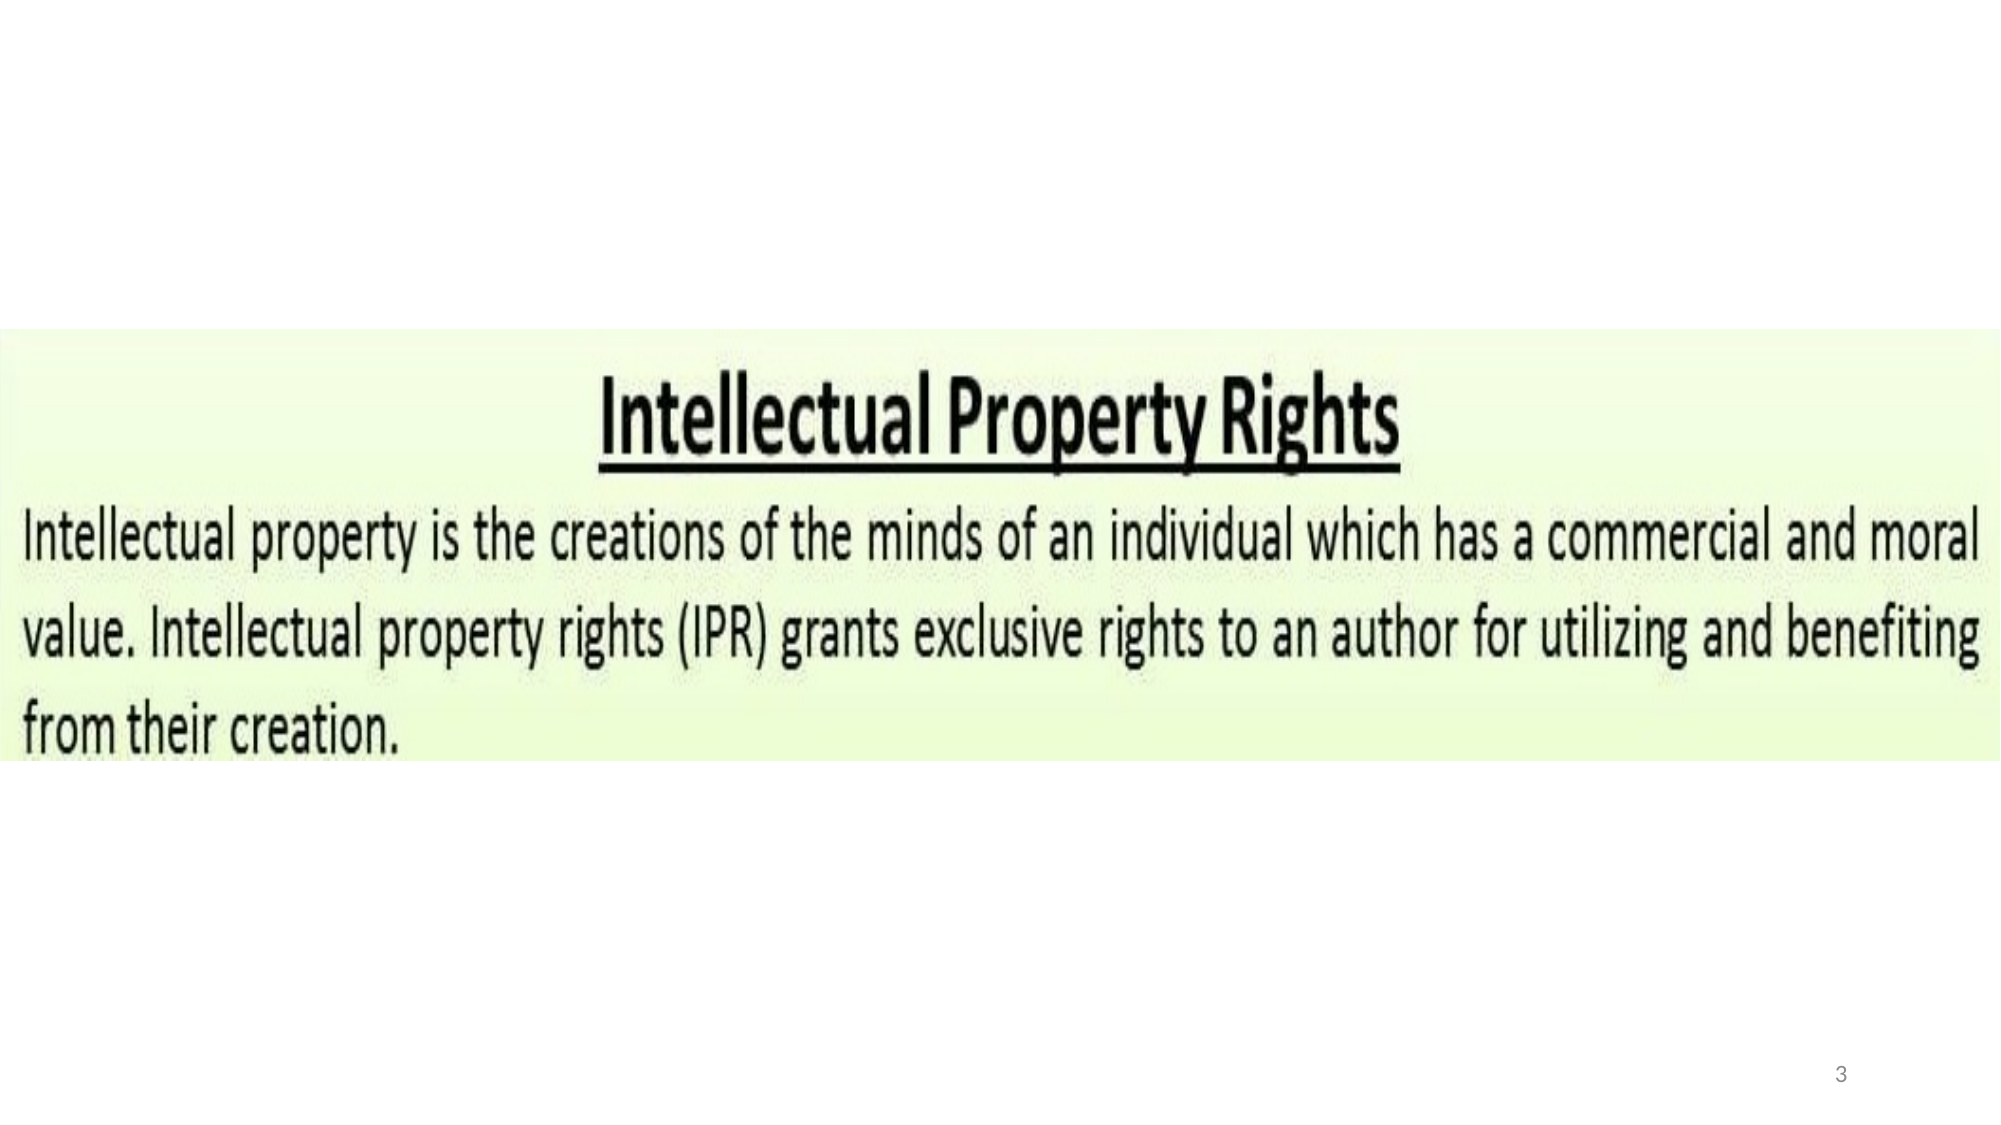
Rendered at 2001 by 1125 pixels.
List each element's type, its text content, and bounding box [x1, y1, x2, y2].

slide_number 3 [1412, 1042, 1863, 1103]
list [0, 329, 2000, 762]
